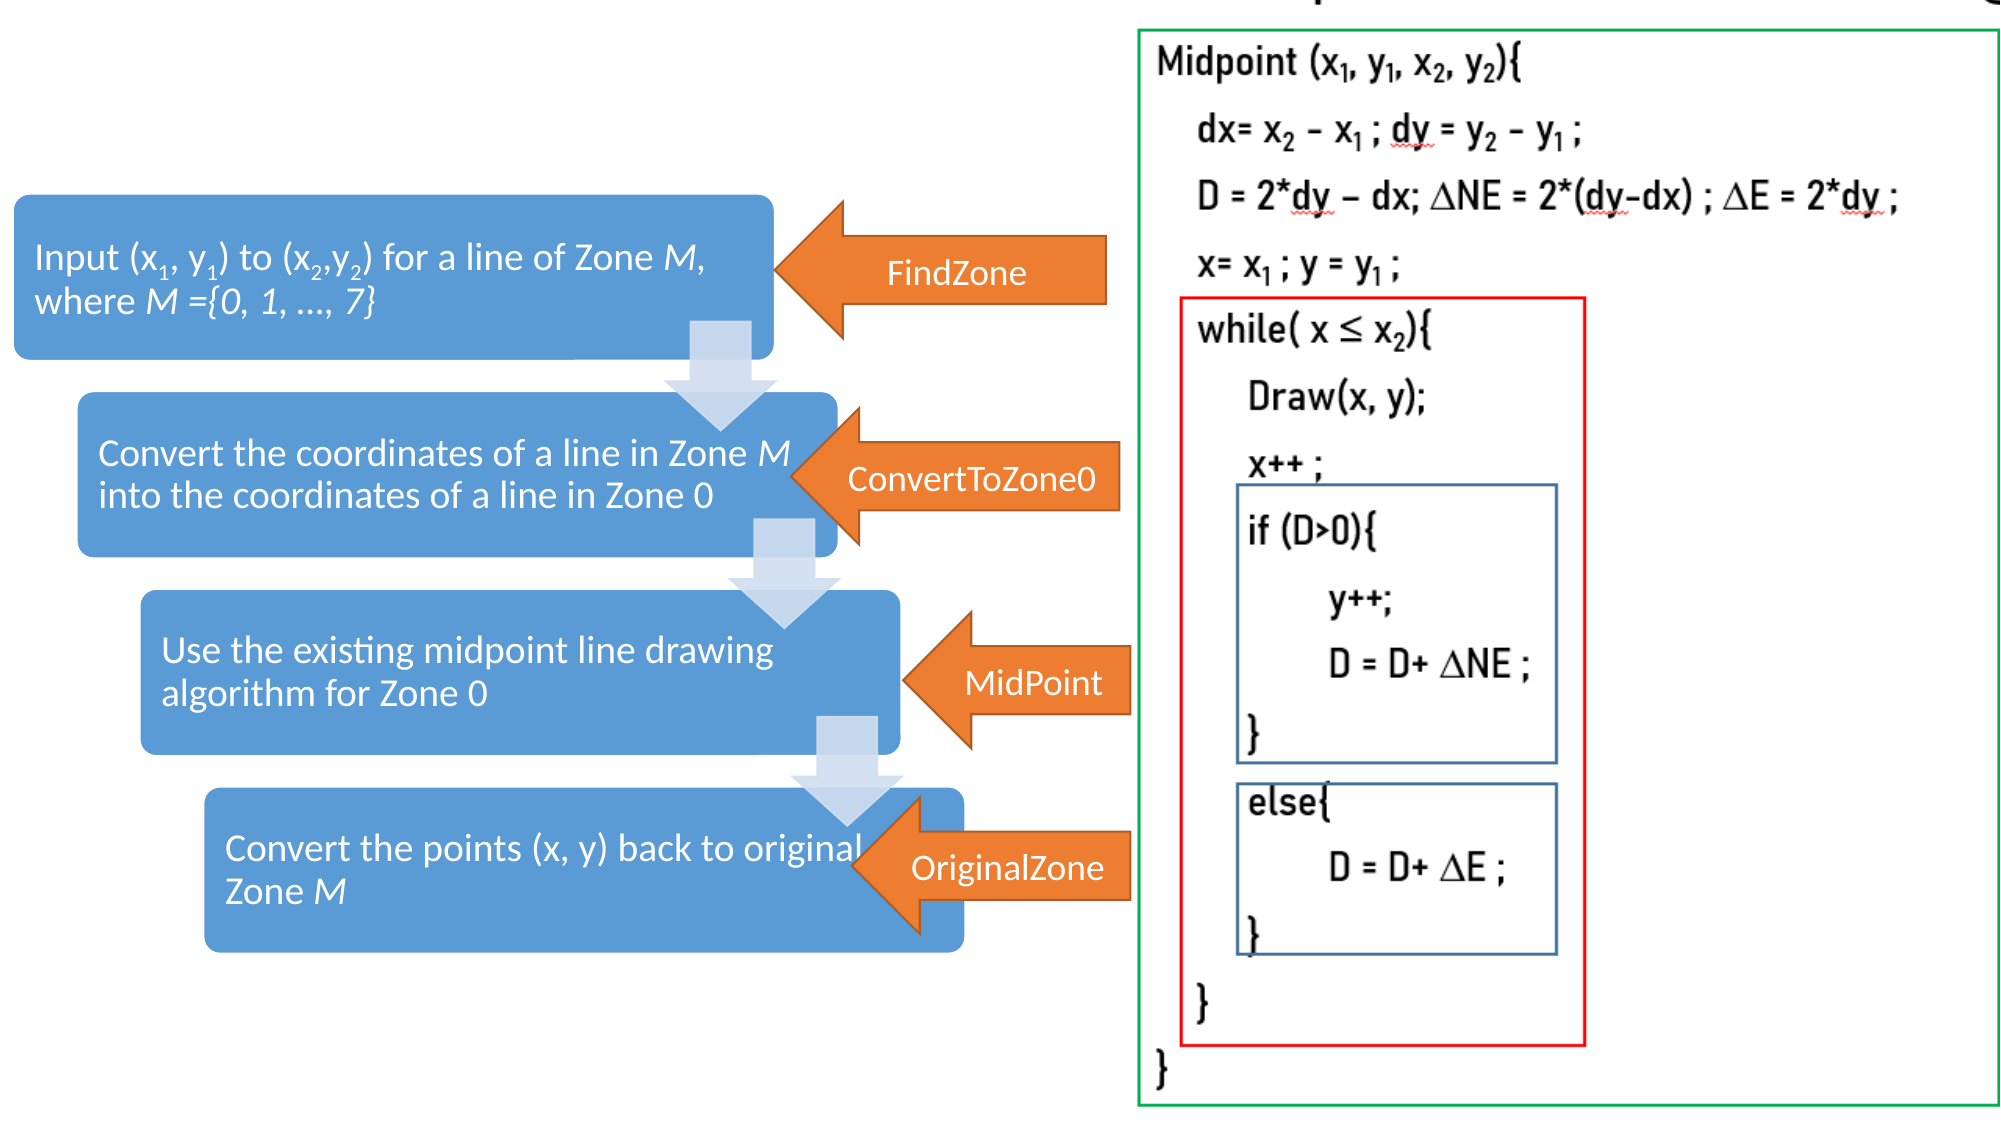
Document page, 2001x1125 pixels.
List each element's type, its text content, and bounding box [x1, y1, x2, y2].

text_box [12, 193, 966, 954]
picture [1119, 0, 2000, 1122]
text_box FindZone [966, 234, 1107, 306]
text_box MidPoint [966, 609, 1119, 751]
text_box OriginalZone [966, 830, 1119, 901]
text_box ConvertToZone0 [966, 441, 1119, 512]
